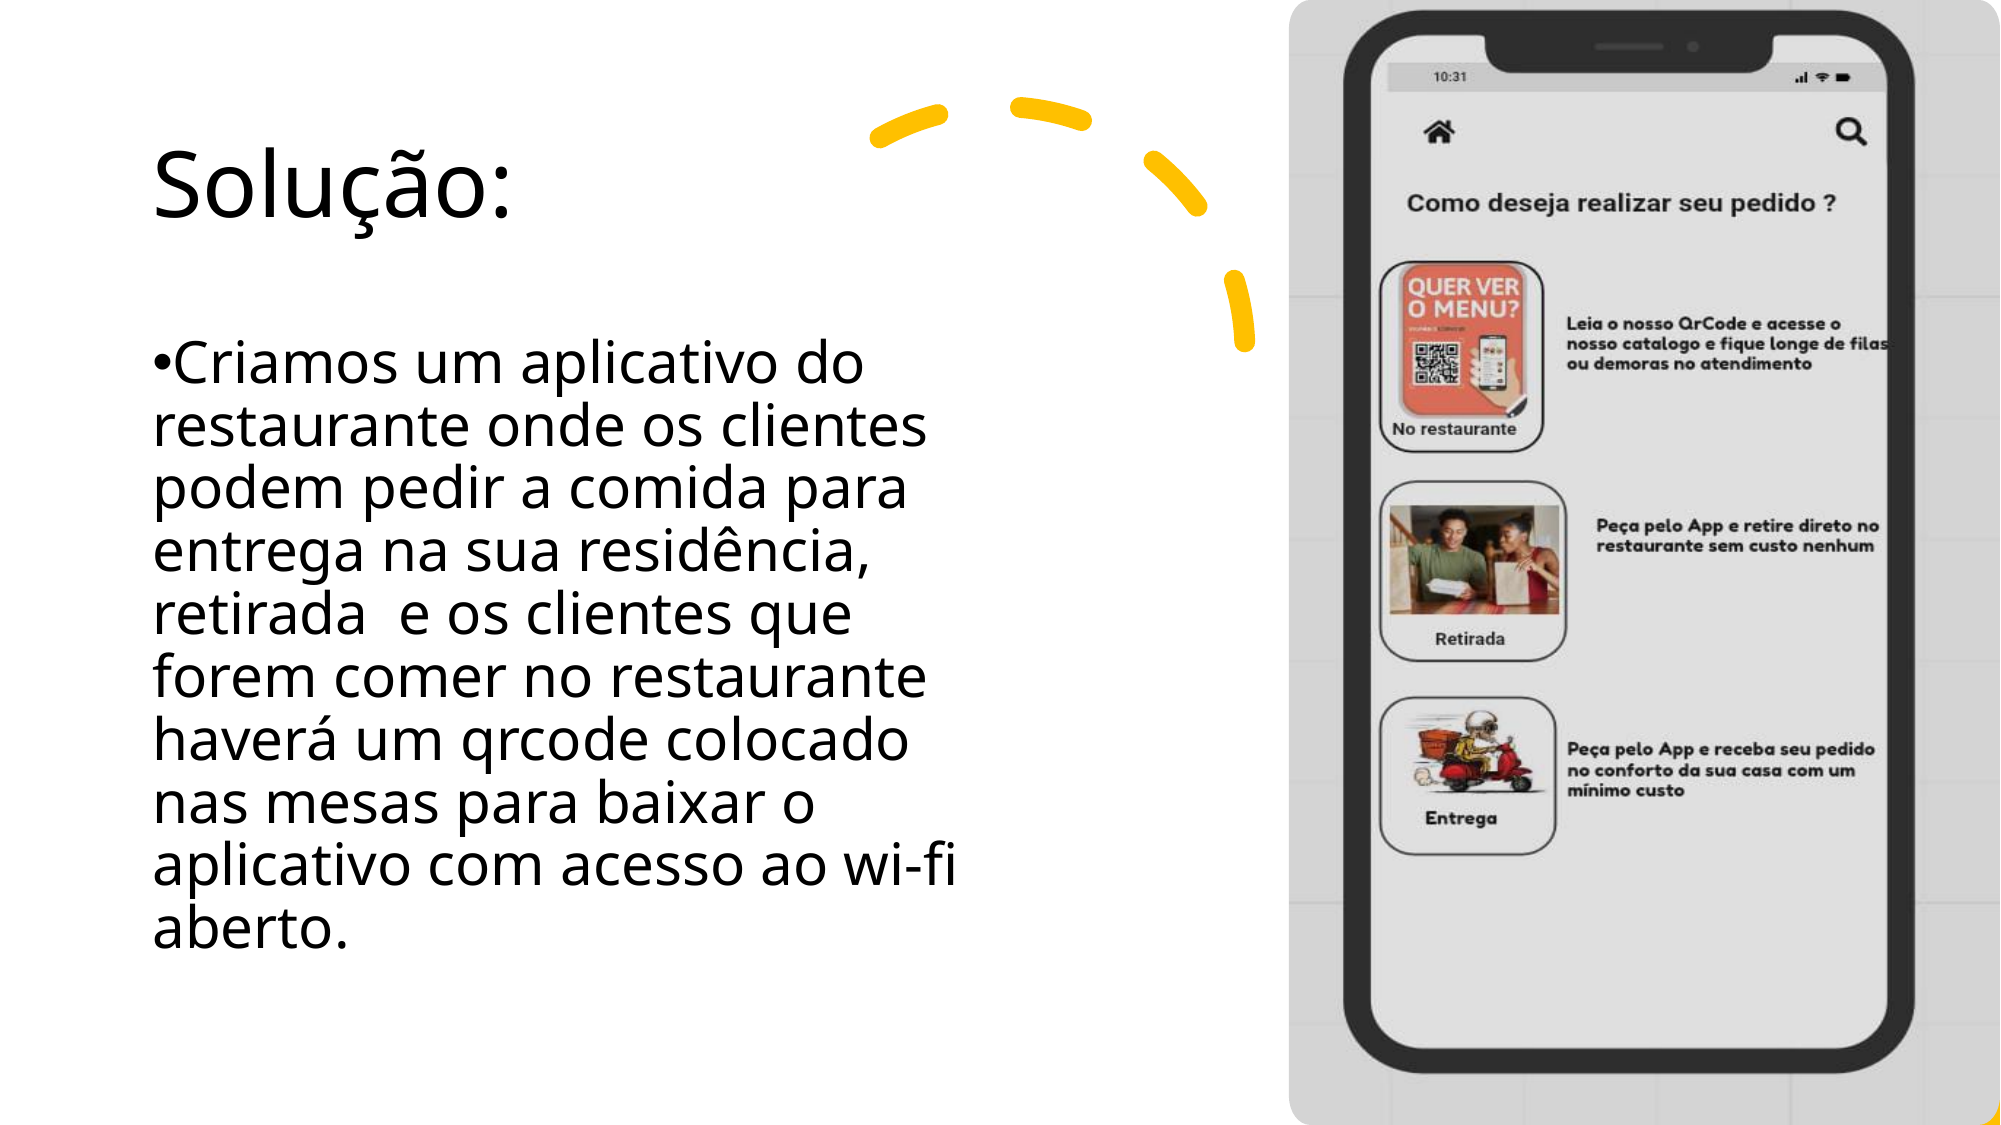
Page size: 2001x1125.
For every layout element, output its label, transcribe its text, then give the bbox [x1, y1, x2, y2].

picture [1288, 0, 2000, 1125]
text_box Solução: [137, 78, 1000, 296]
text_box [0, 0, 1288, 1125]
text_box Criamos um aplicativo do restaurante onde os clientes podem pedir a comida para entrega na sua residência, retirada e os clientes que forem comer no restaurante haverá um qrcode colocado nas mesas para baixar o aplicativo com acesso ao wi-fi aberto. [137, 325, 1000, 1014]
text_box [968, 106, 1246, 352]
